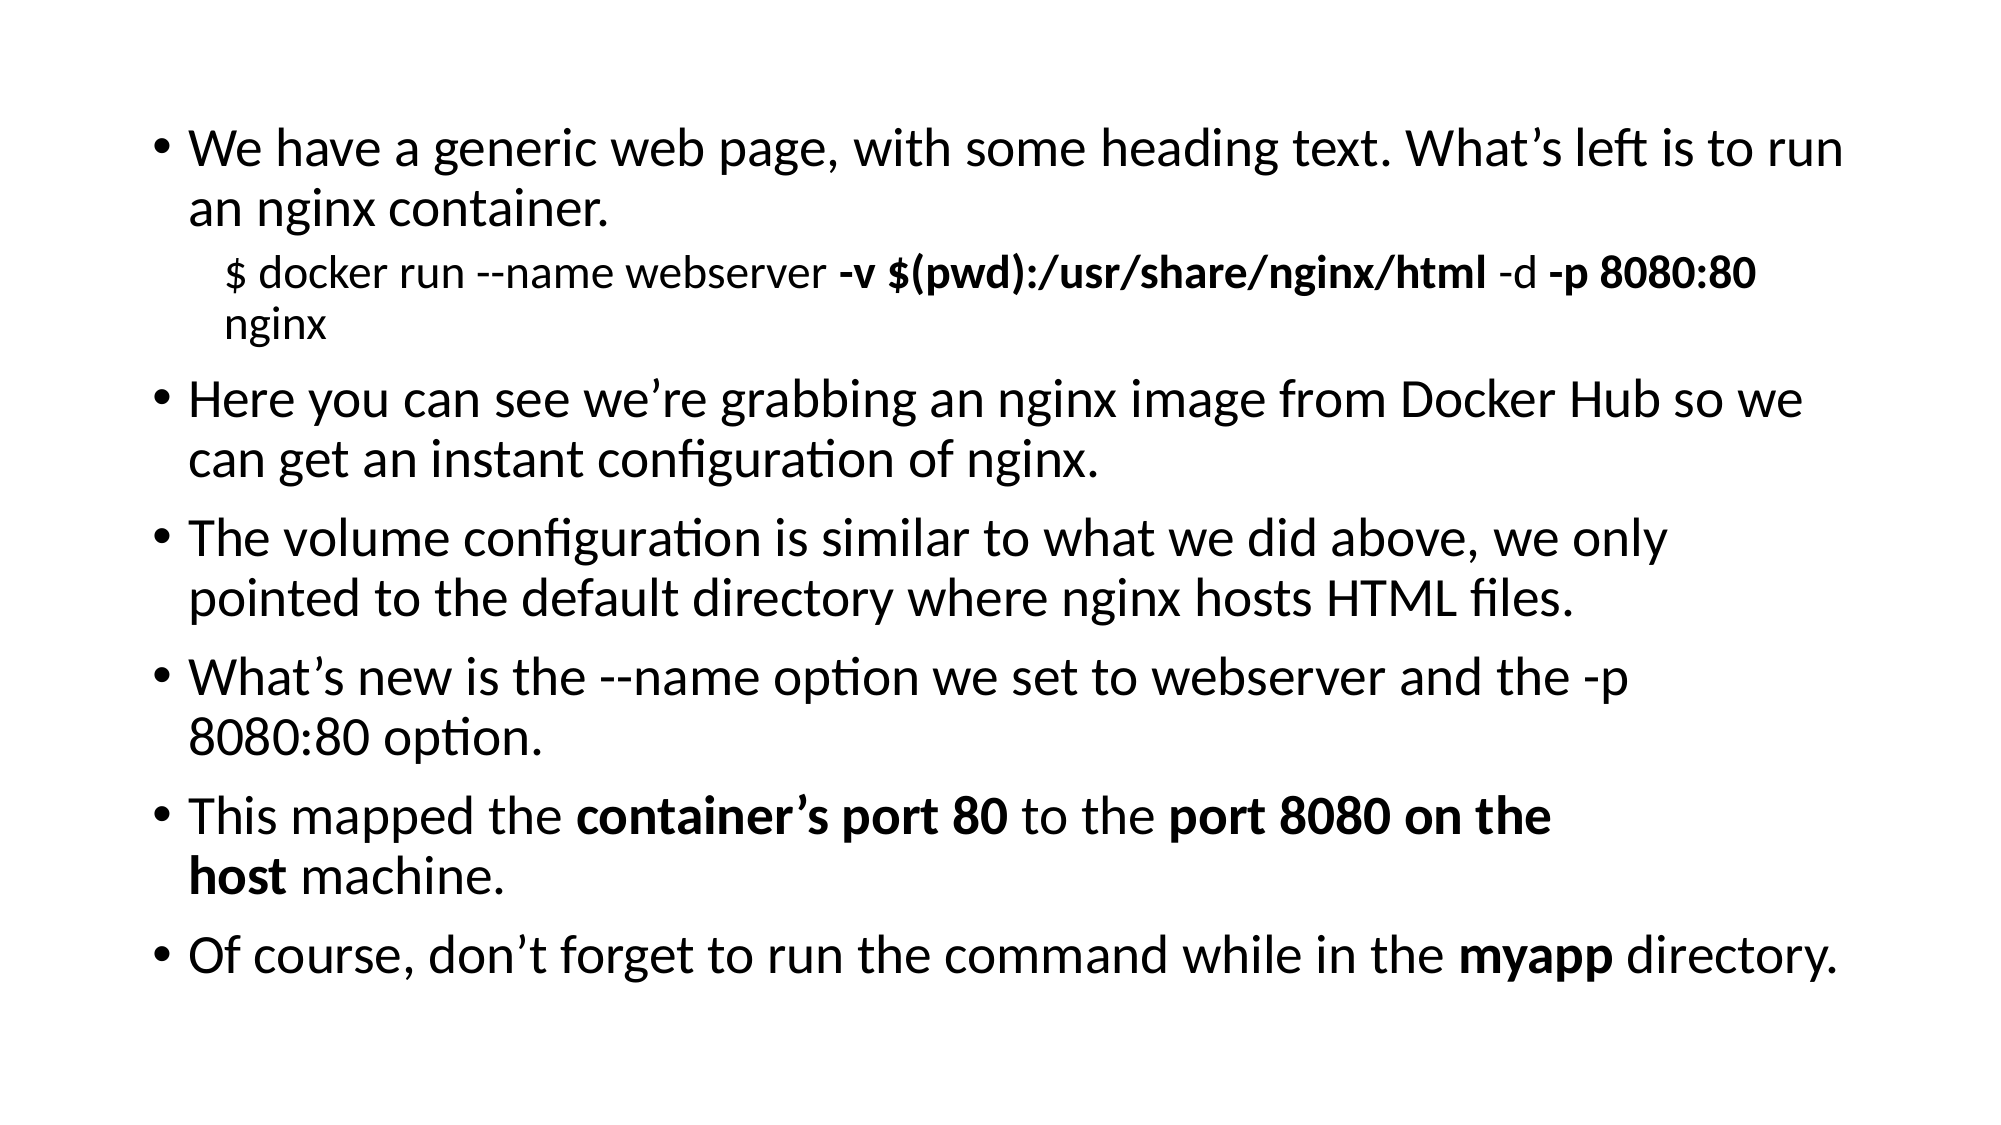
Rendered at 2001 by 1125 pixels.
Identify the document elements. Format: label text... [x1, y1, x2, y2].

list We have a generic web page, with some heading text. What’s left is to run an nginx container. $ docker run --name webserver -v $(pwd):/usr/share/nginx/html -d -p 8080:80 nginx Here you can see we’re grabbing an nginx image from Docker Hub so we can get an instant configuration of nginx. The volume configuration is similar to what we did above, we only pointed to the default directory where nginx hosts HTML files. What’s new is the --name option we set to webserver and the -p 8080:80 option. This mapped the container’s port 80 to the port 8080 on the host machine. Of course, don’t forget to run the command while in the myapp directory. [137, 111, 1863, 1014]
